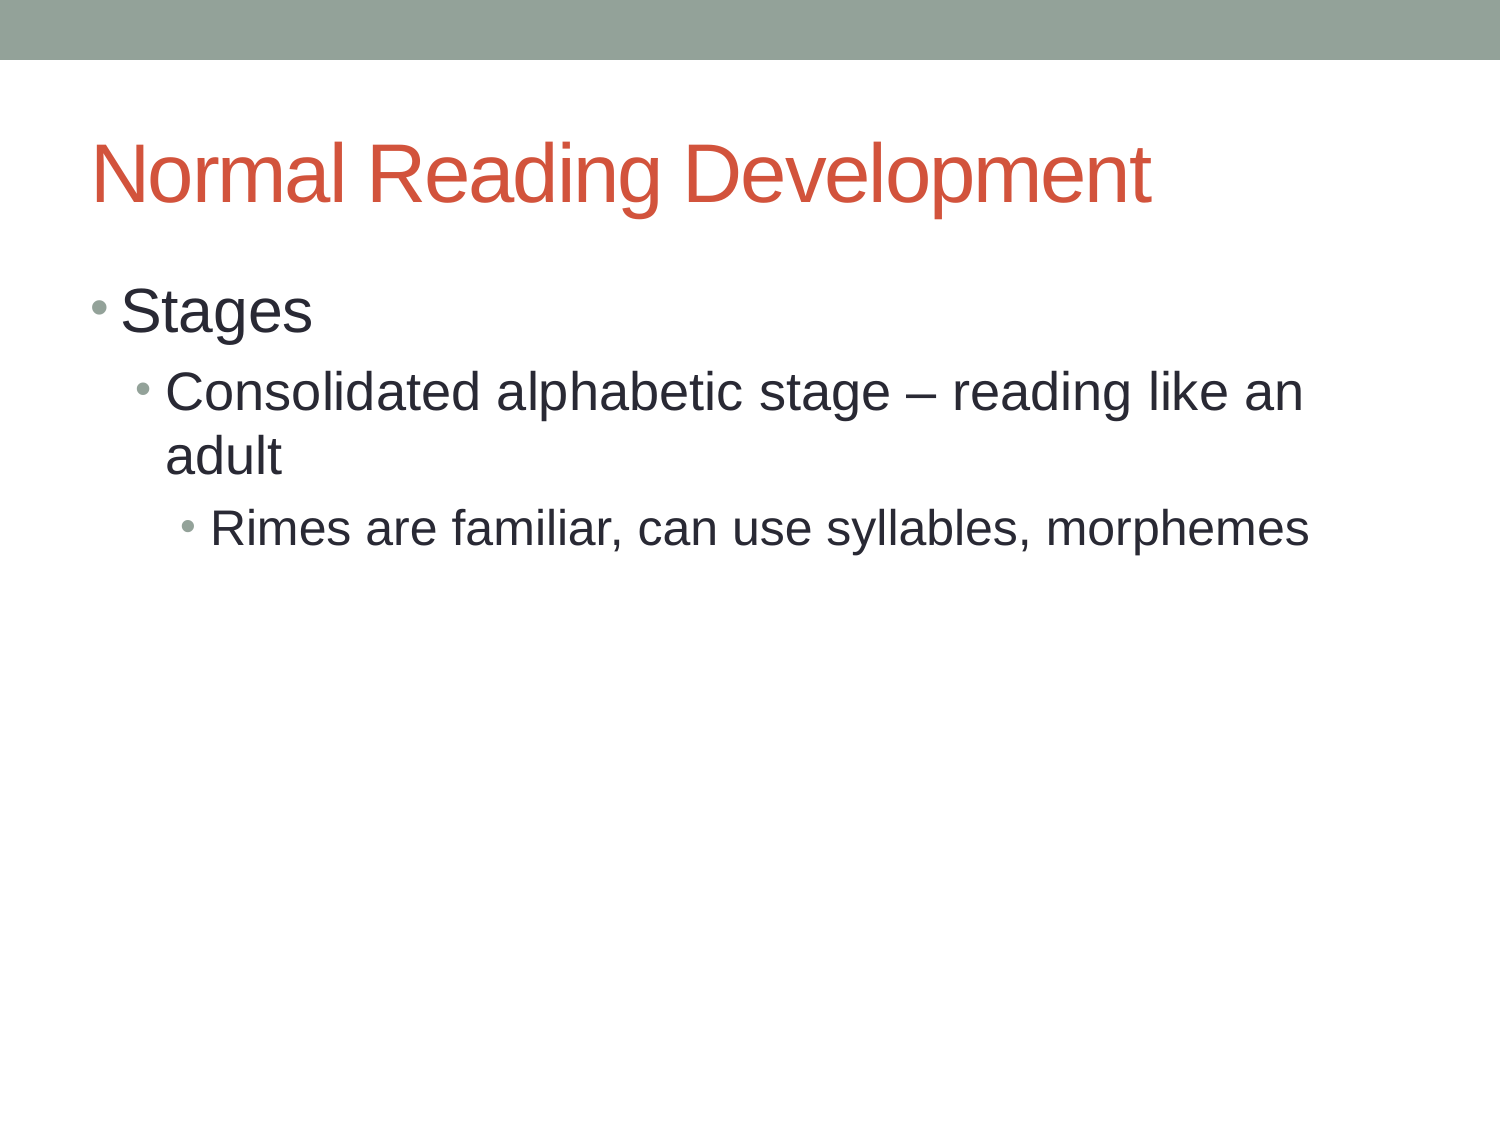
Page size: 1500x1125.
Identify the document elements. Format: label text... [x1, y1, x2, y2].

list Stages Consolidated alphabetic stage – reading like an adult Rimes are familiar, can use syllables, morphemes [75, 262, 1425, 1063]
title Normal Reading Development [75, 87, 1425, 250]
